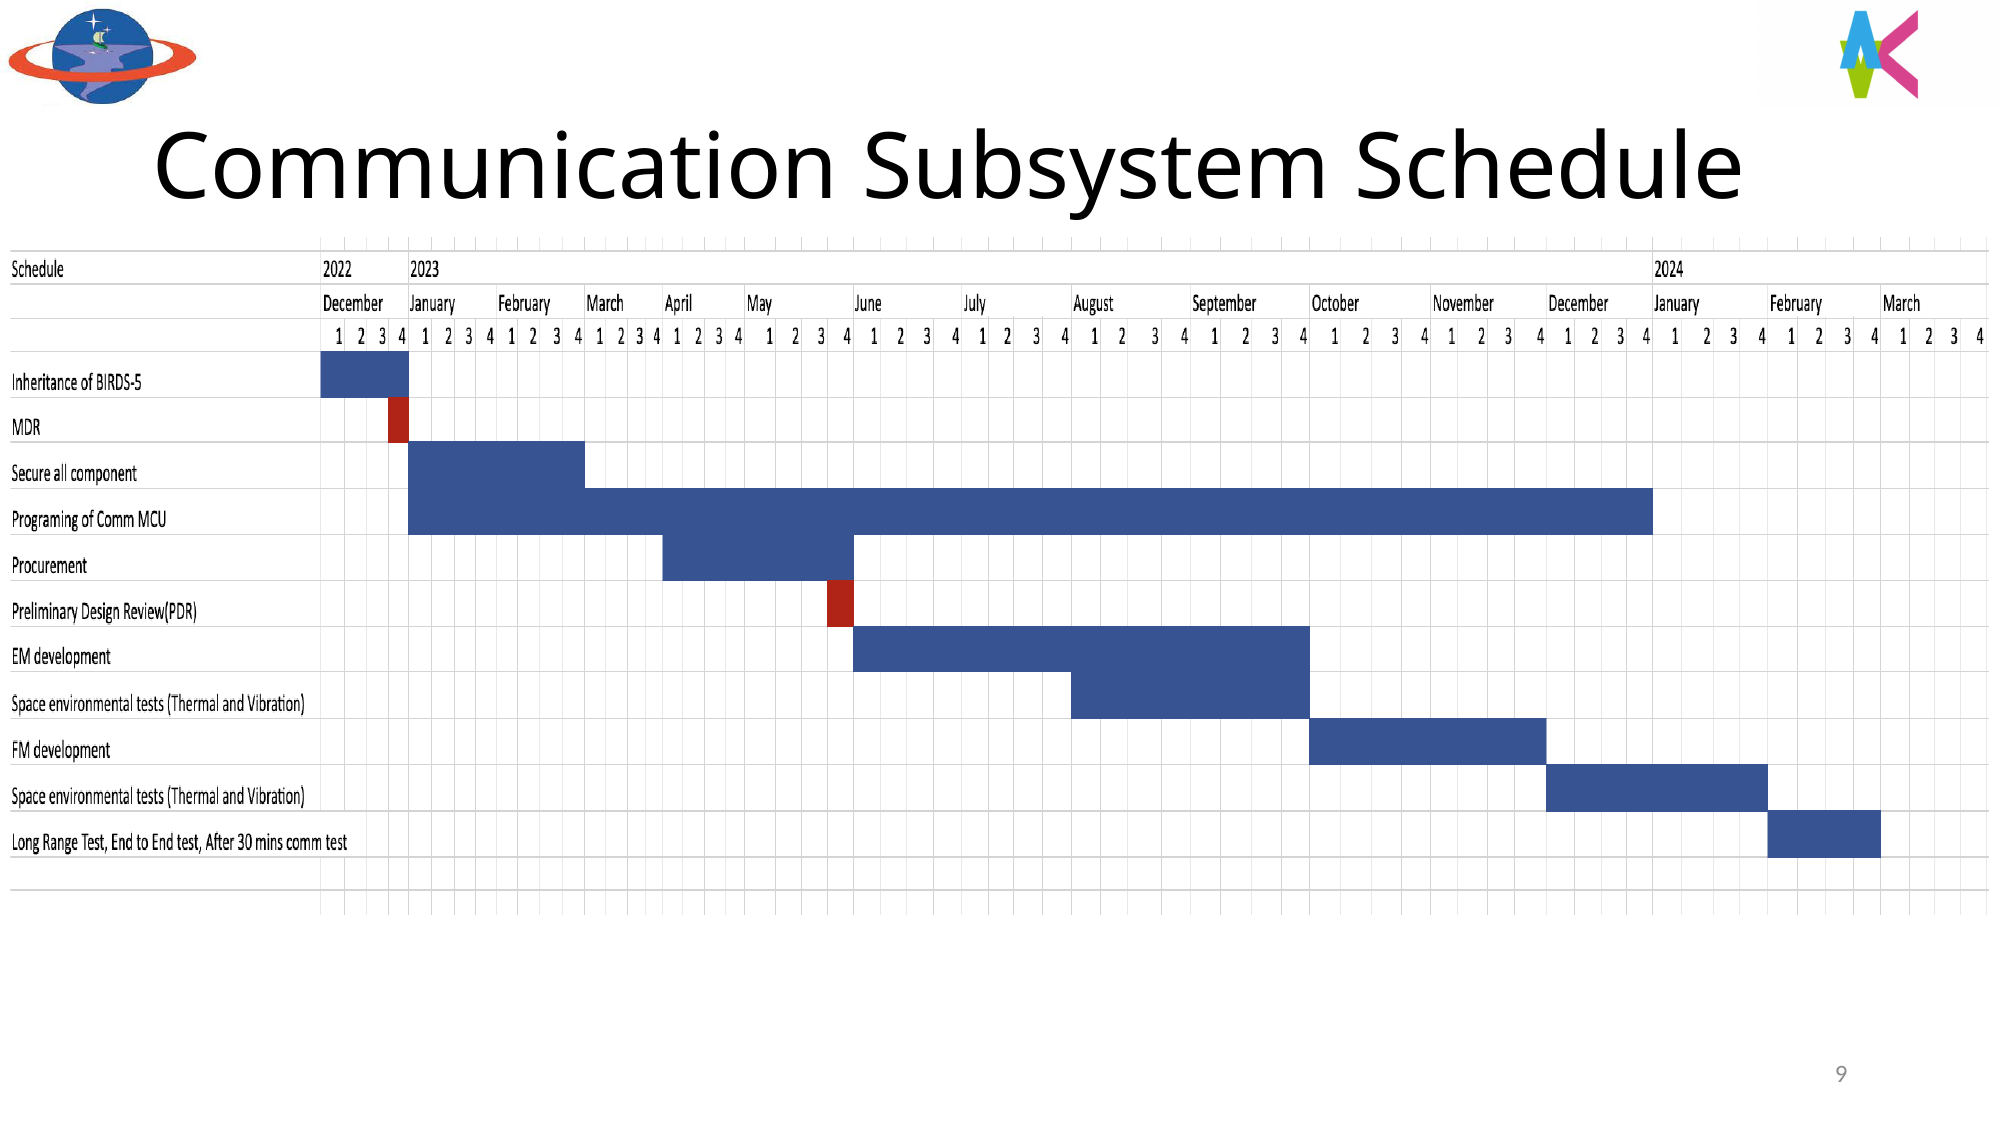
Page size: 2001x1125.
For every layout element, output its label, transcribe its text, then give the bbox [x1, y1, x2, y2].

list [10, 237, 1989, 915]
slide_number 9 [1412, 1042, 1863, 1103]
picture [1758, 0, 2000, 106]
title Communication Subsystem Schedule [137, 59, 1863, 237]
picture [0, 0, 203, 106]
